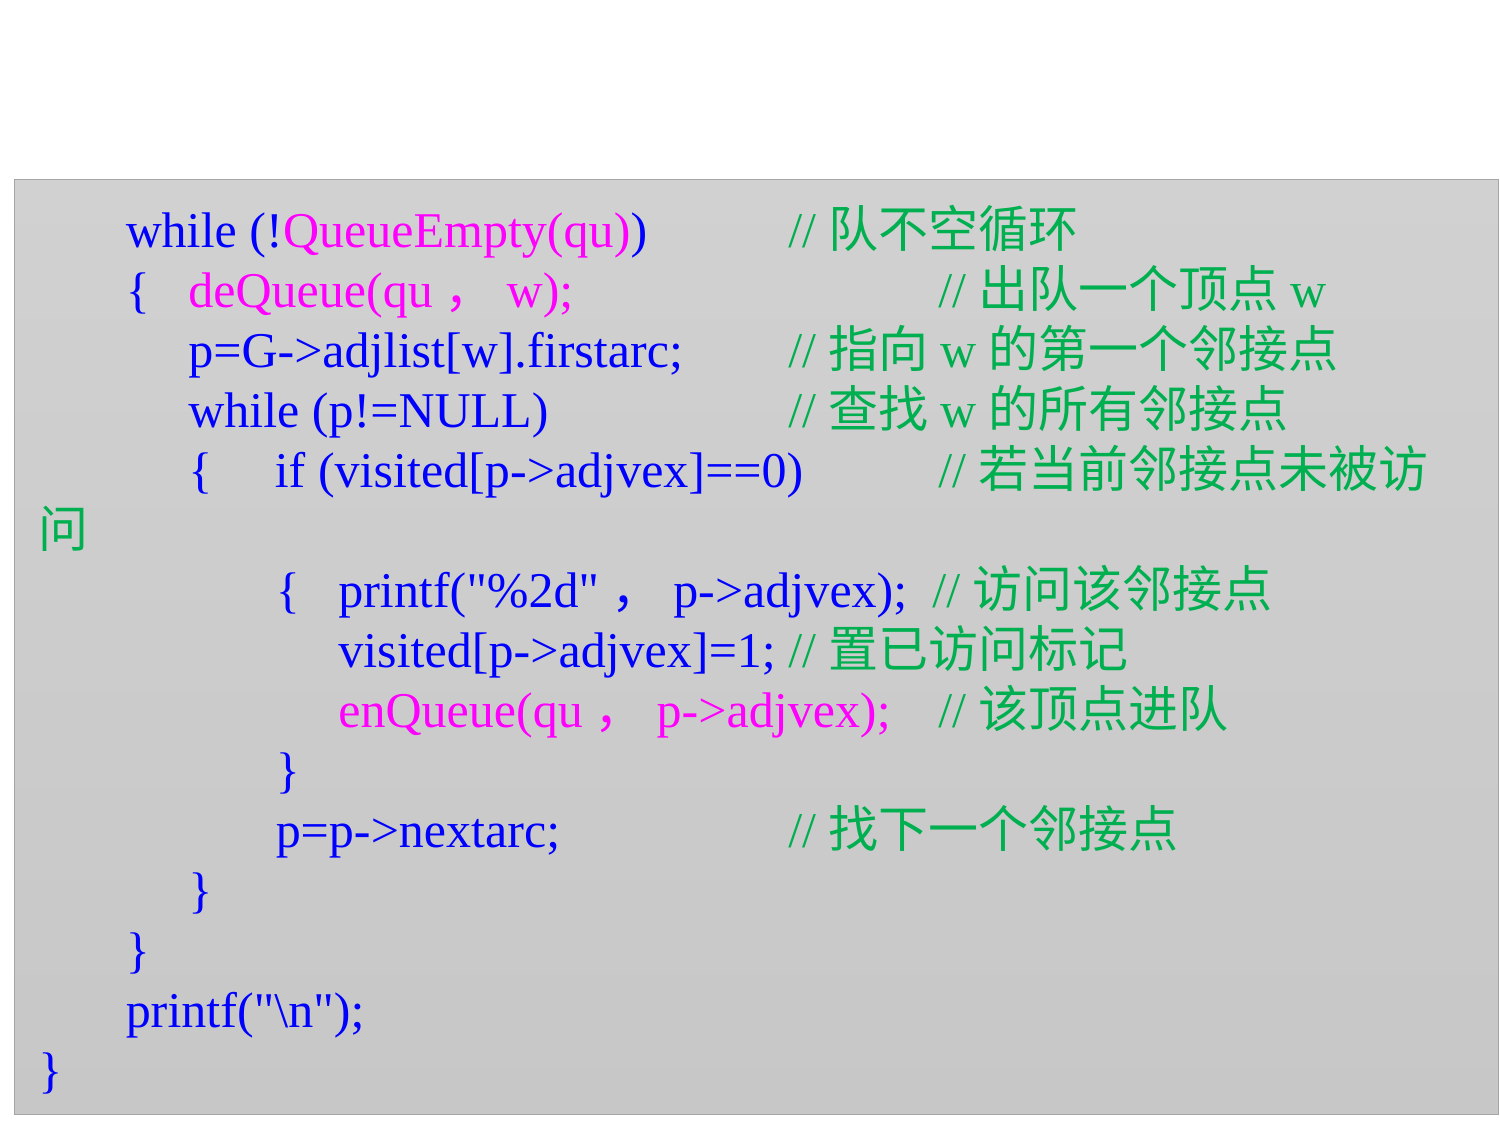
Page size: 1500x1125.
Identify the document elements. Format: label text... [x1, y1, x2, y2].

text_box while (!QueueEmpty(qu)) //队不空循环 { deQueue(qu，w); //出队一个顶点w p=G->adjlist[w].firstarc; //指向w的第一个邻接点 while (p!=NULL) //查找w的所有邻接点 { if (visited[p->adjvex]==0) //若当前邻接点未被访问 { printf("%2d"，p->adjvex); //访问该邻接点 visited[p->adjvex]=1; //置已访问标记 enQueue(qu，p->adjvex); //该顶点进队 } p=p->nextarc; //找下一个邻接点 } } printf("\n"); } [14, 179, 1499, 1115]
